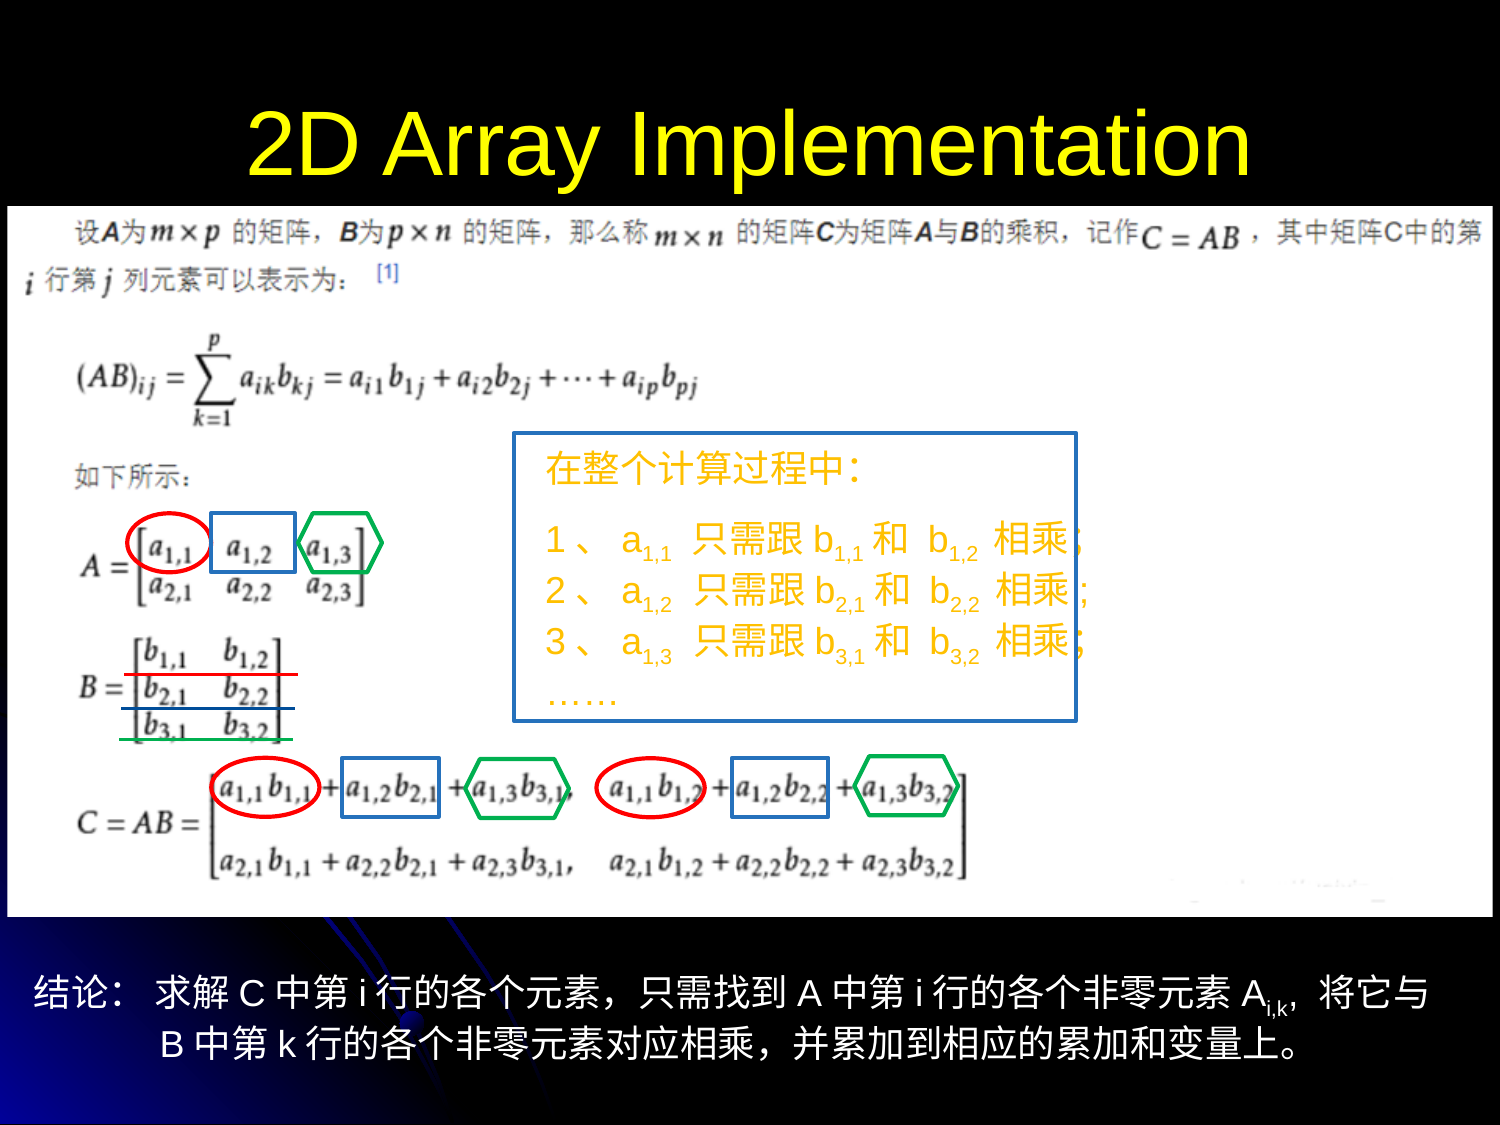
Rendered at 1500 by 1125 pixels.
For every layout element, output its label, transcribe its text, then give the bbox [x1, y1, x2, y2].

text_box 结论： 求解C中第i行的各个元素，只需找到A中第i行的各个非零元素Ai,k, 将它与 B中第k行的各个非零元素对应相乘，并累加到相应的累加和变量上。 [18, 961, 1446, 1073]
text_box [7, 206, 1493, 918]
title 2D Array Implementation [75, 45, 1425, 205]
